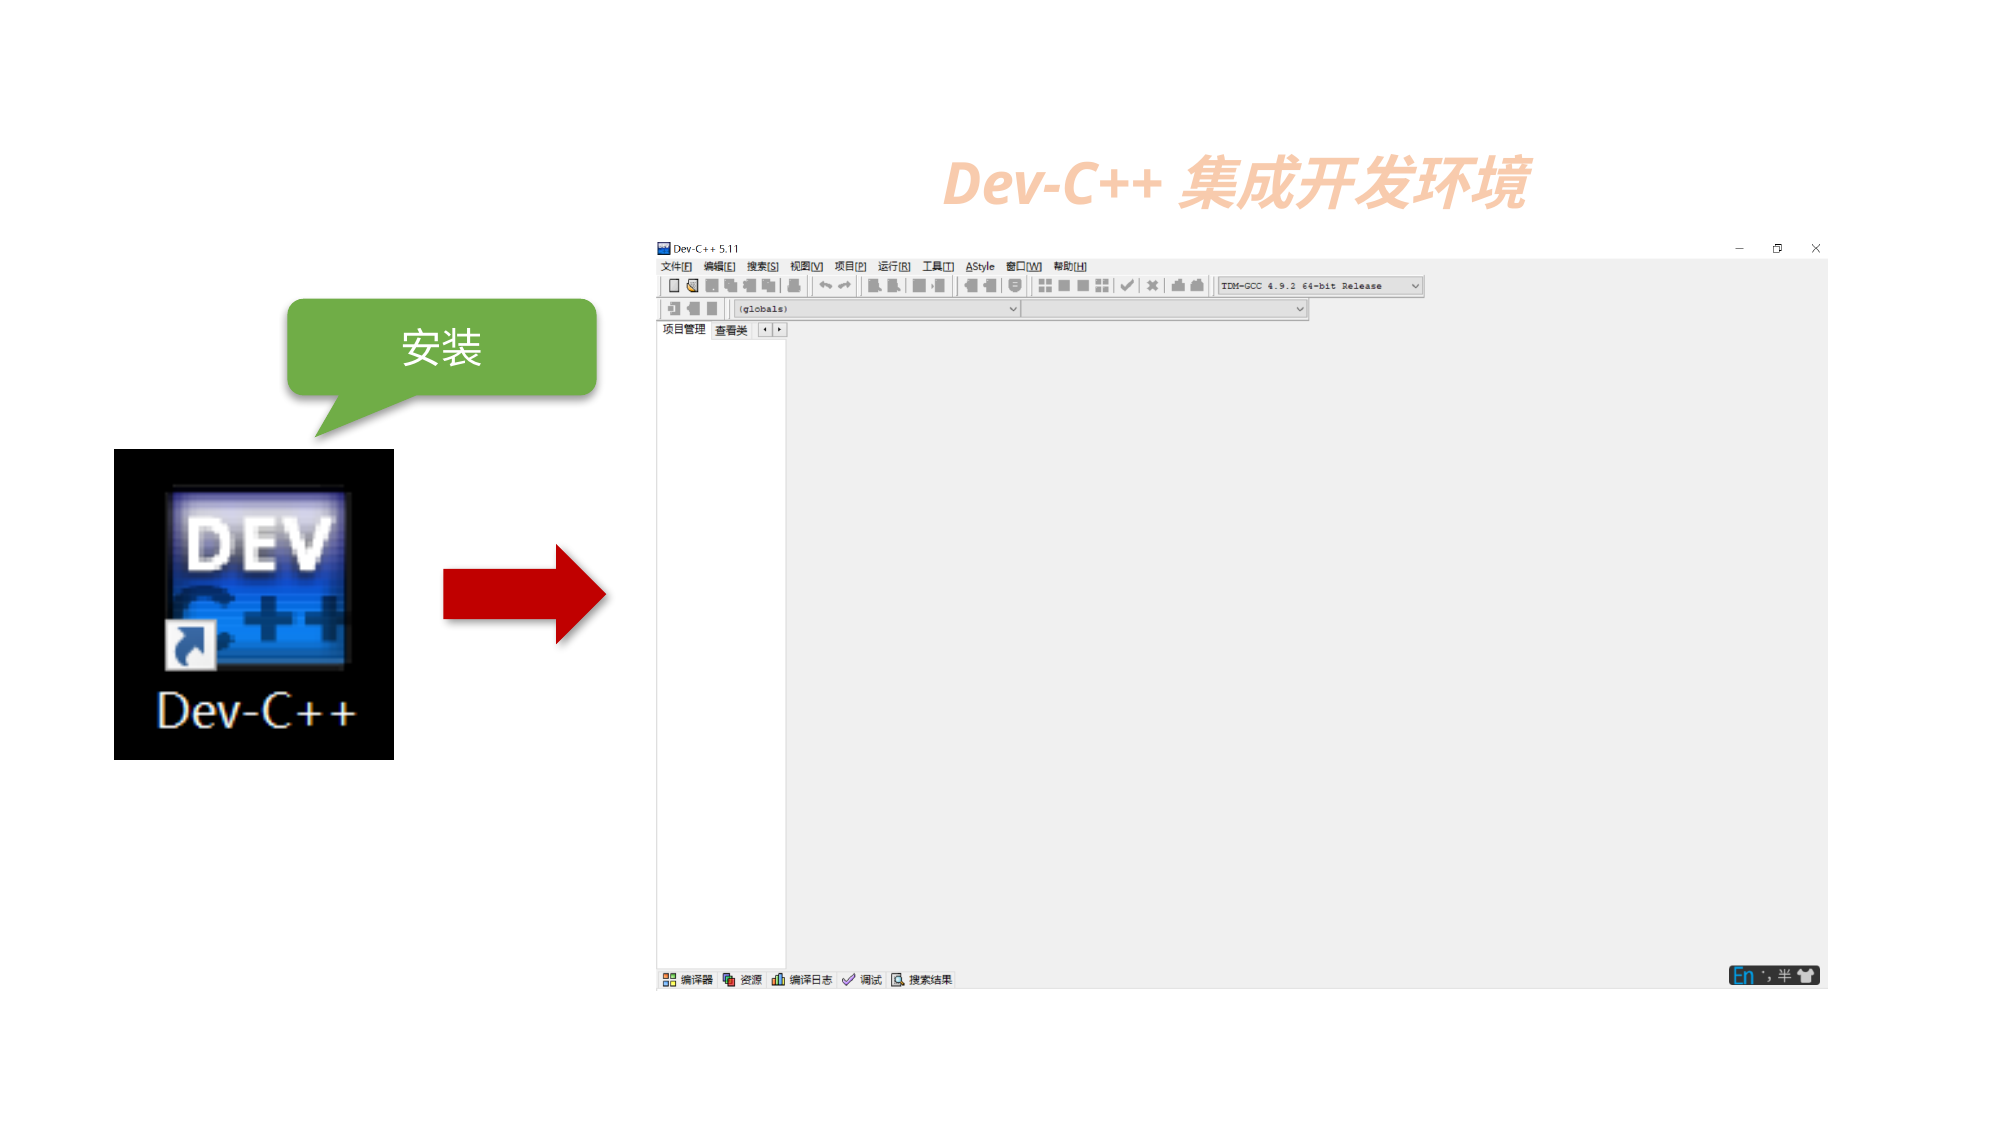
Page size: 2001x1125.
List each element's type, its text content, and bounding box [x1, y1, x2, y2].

picture [656, 239, 1828, 991]
picture [114, 449, 394, 760]
text_box [442, 541, 608, 647]
text_box Dev-C++集成开发环境 [927, 147, 1542, 225]
text_box 安装 [286, 297, 598, 440]
